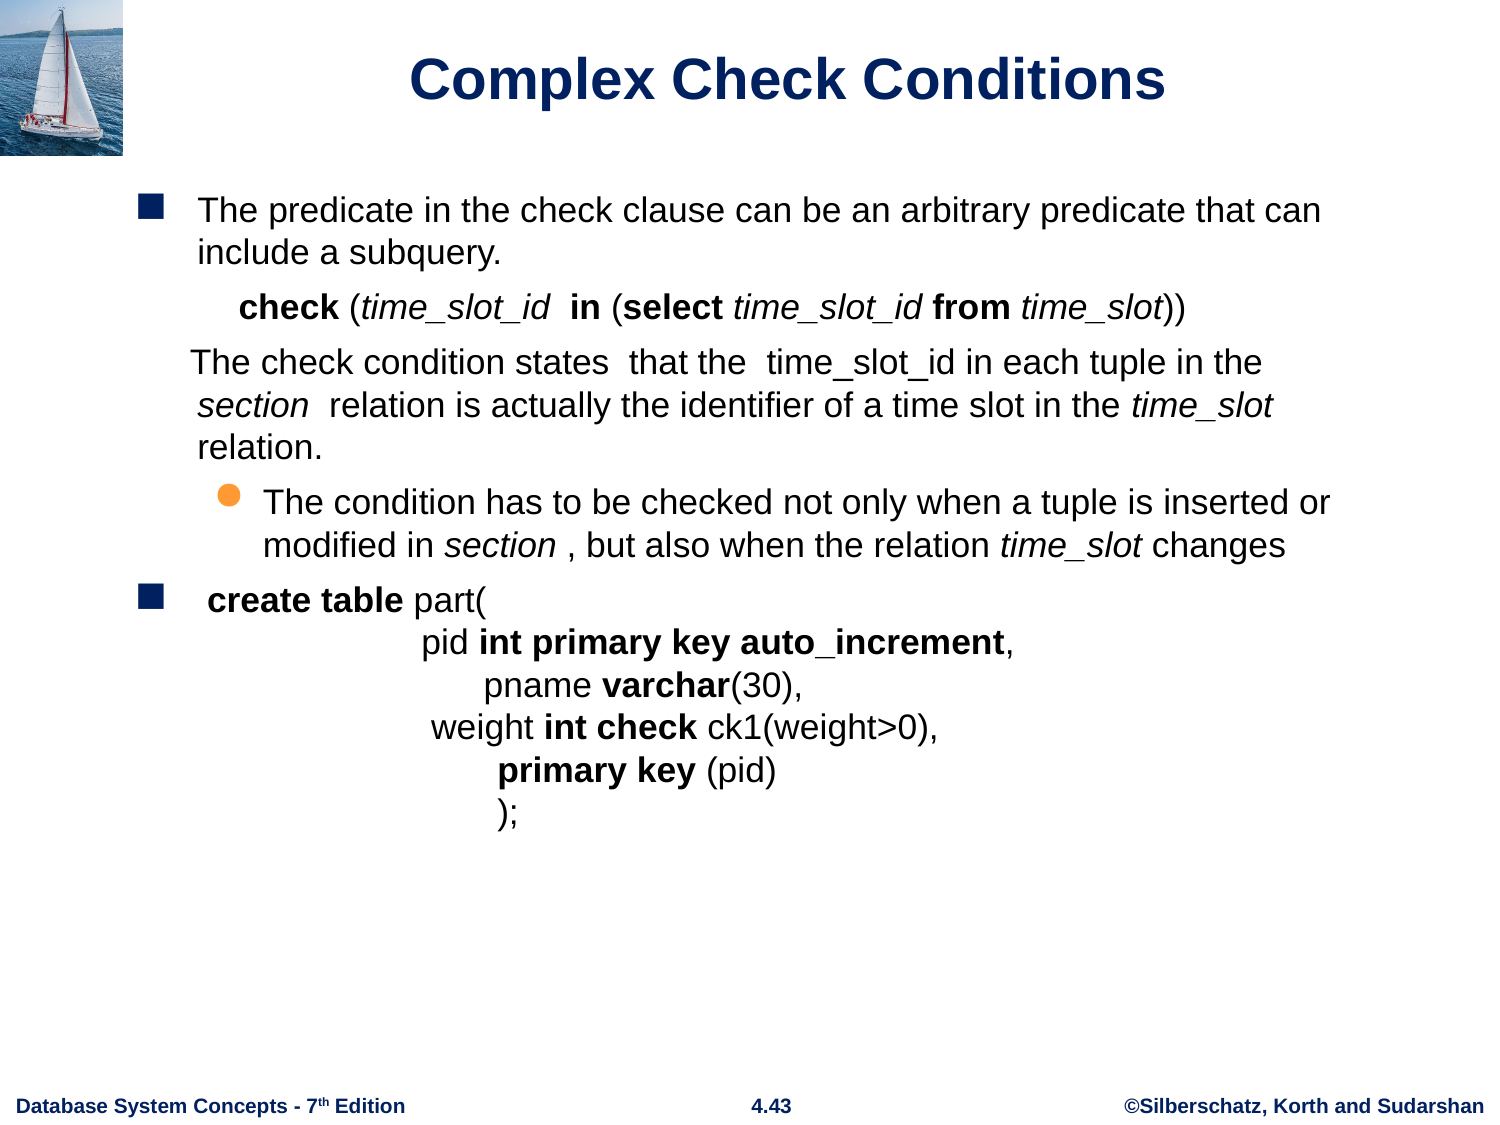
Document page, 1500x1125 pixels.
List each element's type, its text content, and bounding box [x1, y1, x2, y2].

list The predicate in the check clause can be an arbitrary predicate that can include a subquery. check (time_slot_id in (select time_slot_id from time_slot)) The check condition states that the time_slot_id in each tuple in the section relation is actually the identifier of a time slot in the time_slot relation. The condition has to be checked not only when a tuple is inserted or modified in section , but also when the relation time_slot changes create table part( pid int primary key auto_increment, pname varchar(30), weight int check ck1(weight>0), primary key (pid) ); [126, 179, 1362, 864]
title Complex Check Conditions [125, 18, 1452, 120]
picture [0, 0, 123, 156]
